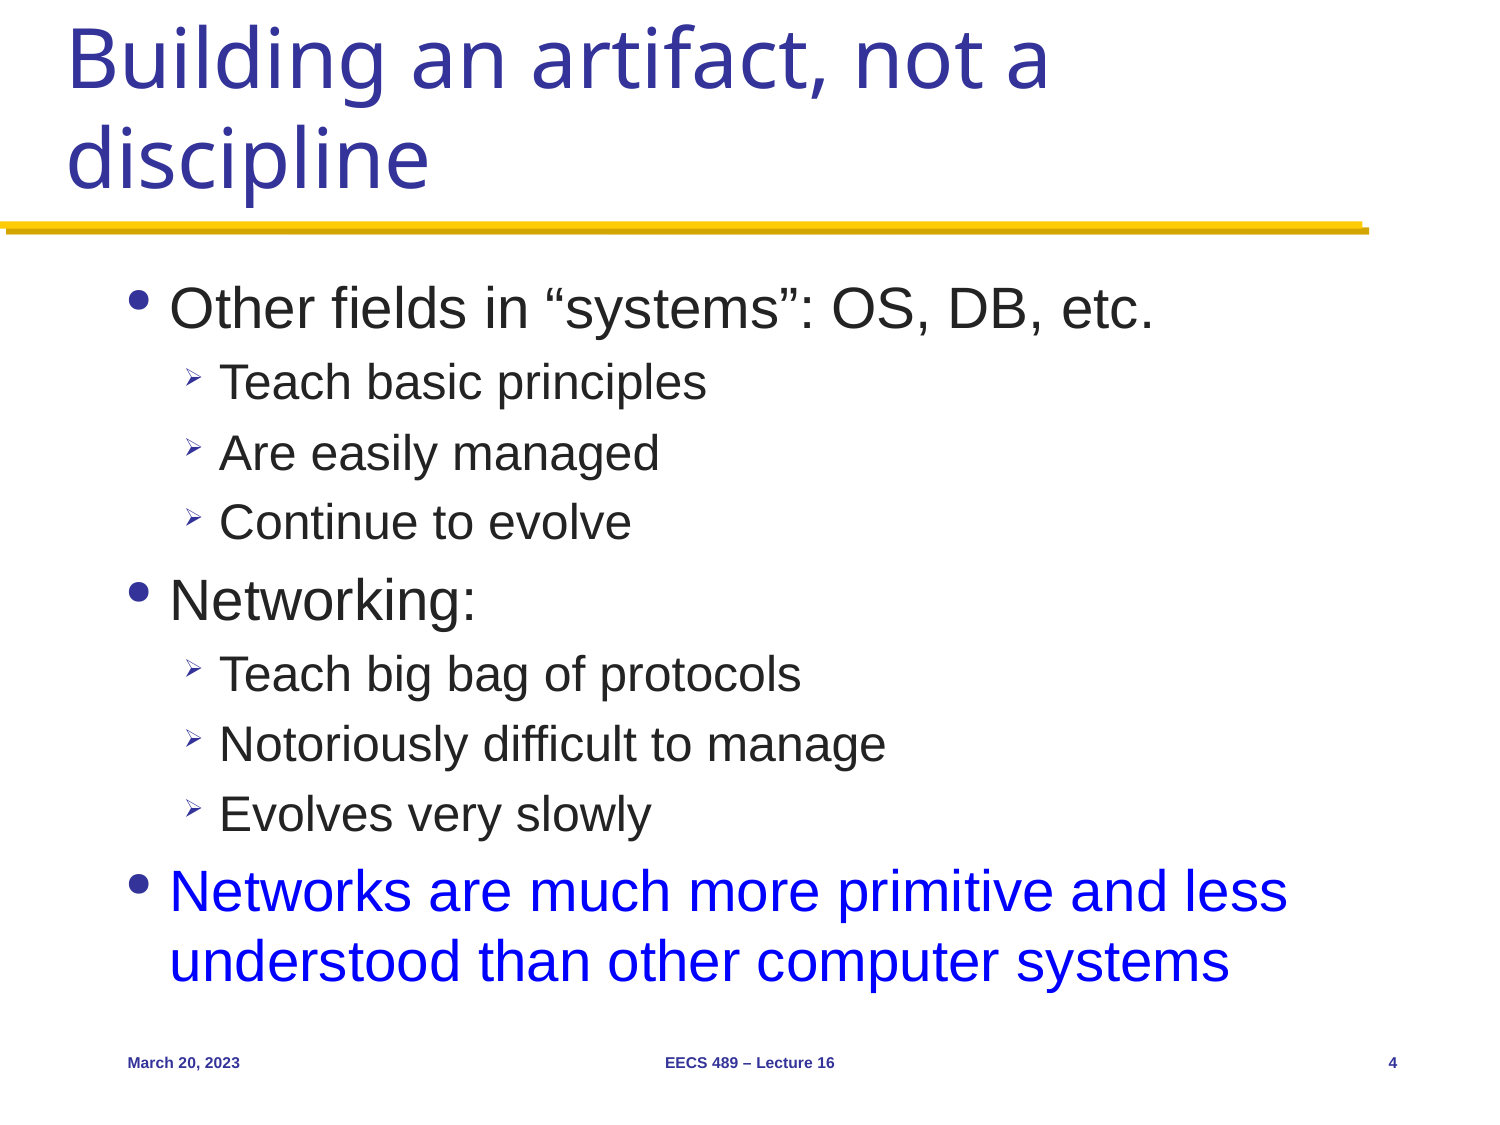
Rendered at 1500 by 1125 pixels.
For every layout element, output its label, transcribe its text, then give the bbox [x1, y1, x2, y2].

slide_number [112, 1024, 426, 1101]
title Building an artifact, not a discipline [49, 24, 1451, 213]
footer EECS 489 – Lecture 16 [512, 1024, 988, 1101]
list Other fields in “systems”: OS, DB, etc. Teach basic principles Are easily managed Continue to evolve Networking: Teach big bag of protocols Notoriously difficult to manage Evolves very slowly Networks are much more primitive and less understood than other computer systems [112, 262, 1413, 988]
slide_number 4 [1312, 1024, 1413, 1101]
